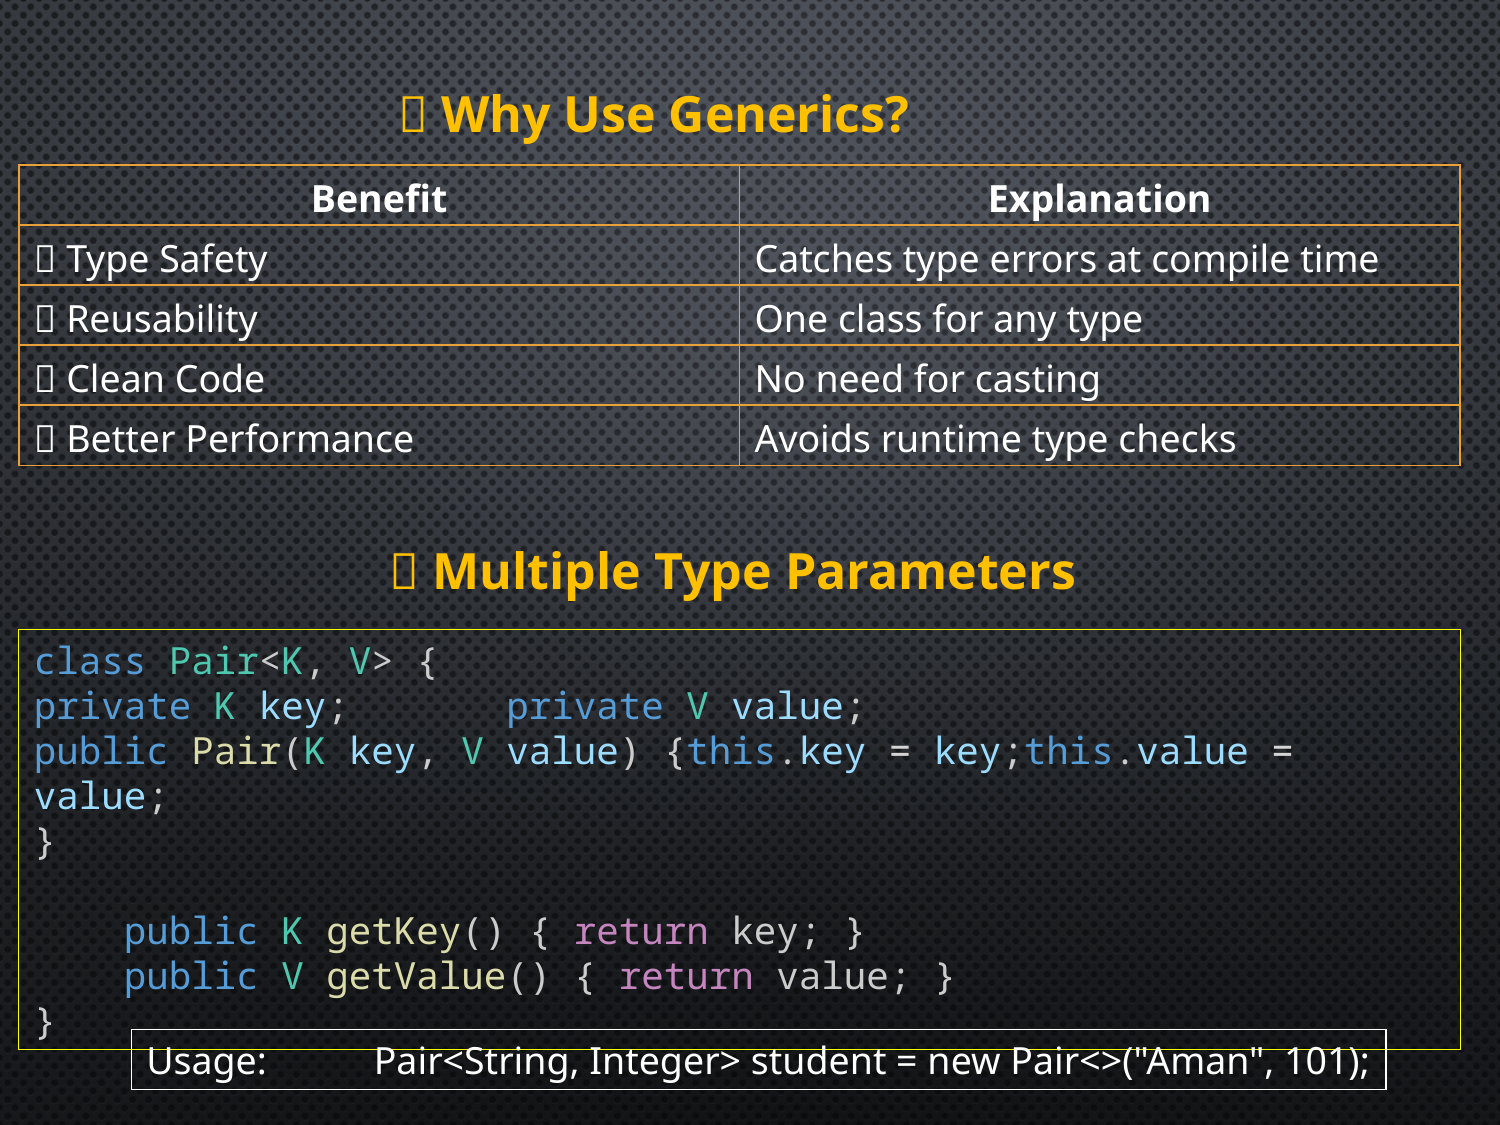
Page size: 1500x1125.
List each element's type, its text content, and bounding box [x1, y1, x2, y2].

table_cell No need for casting [740, 346, 1459, 404]
text_box 🧠 Why Use Generics? [383, 75, 1134, 151]
text_box class Pair<K, V> { private K key; private V value; public Pair(K key, V value) {this.key = key;this.value = value; } public K getKey() { return key; } public V getValue() { return value; } } [18, 629, 1461, 1050]
table_header Benefit [20, 166, 739, 224]
table_cell ✅ Type Safety [20, 226, 739, 284]
table_cell One class for any type [740, 286, 1459, 344]
table_header Explanation [740, 166, 1459, 224]
text_box Usage: Pair<String, Integer> student = new Pair<>("Aman", 101); [131, 1029, 1387, 1090]
table_cell ✅ Reusability [20, 286, 739, 344]
table_cell ✅ Clean Code [20, 346, 739, 404]
table_cell Catches type errors at compile time [740, 226, 1459, 284]
table_cell ✅ Better Performance [20, 406, 739, 465]
text_box 🔮 Multiple Type Parameters [374, 532, 1125, 608]
table_cell Avoids runtime type checks [740, 406, 1459, 465]
